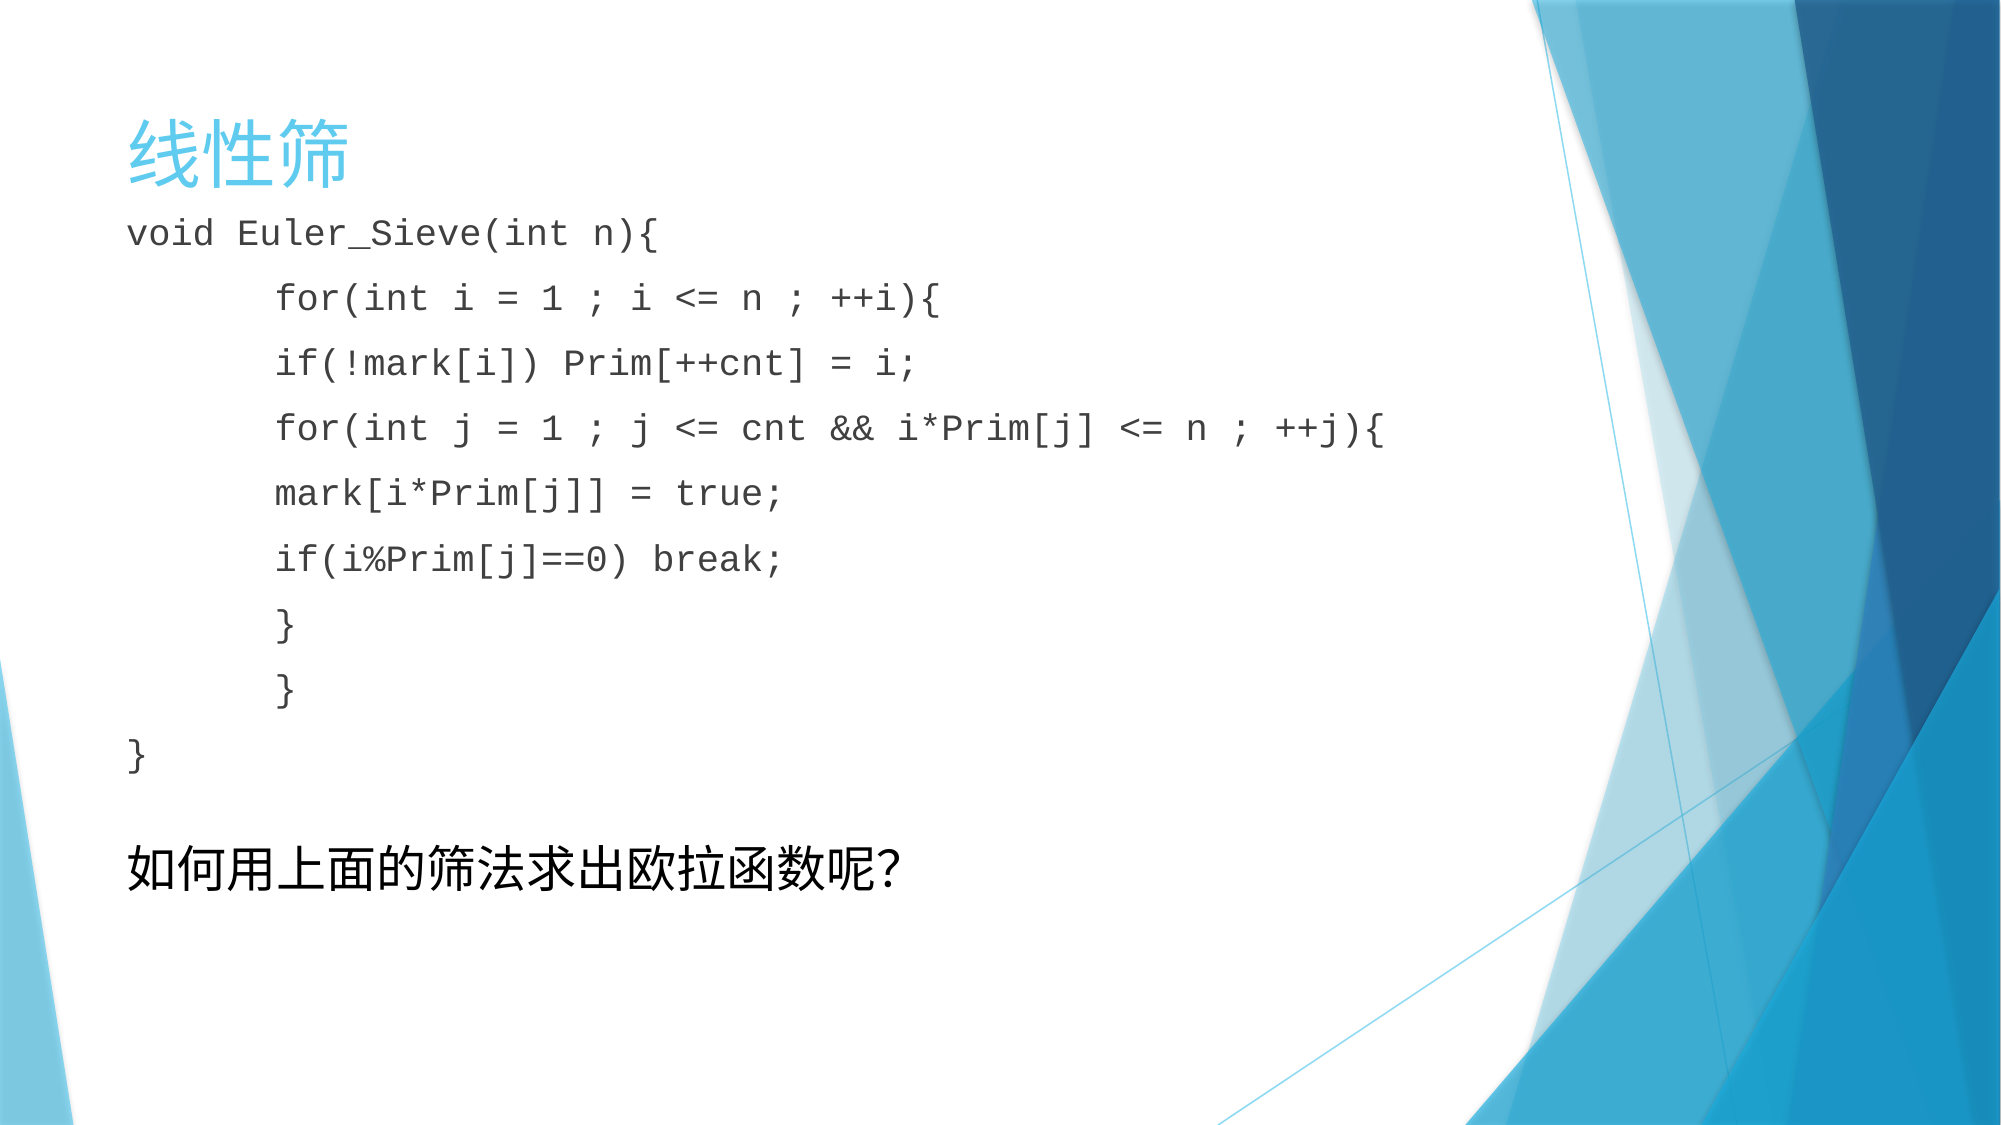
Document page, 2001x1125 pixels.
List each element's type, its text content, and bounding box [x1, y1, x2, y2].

text_box 如何用上面的筛法求出欧拉函数呢？ [111, 829, 1522, 948]
text_box [135, 644, 1546, 892]
list void Euler_Sieve(int n){ for(int i = 1 ; i <= n ; ++i){ if(!mark[i]) Prim[++cnt] = i; for(int j = 1 ; j <= cnt && i*Prim[j] <= n ; ++j){ mark[i*Prim[j]] = true; if(i%Prim[j]==0) break; } } } [111, 201, 1522, 788]
title 线性筛 [111, 99, 1522, 201]
